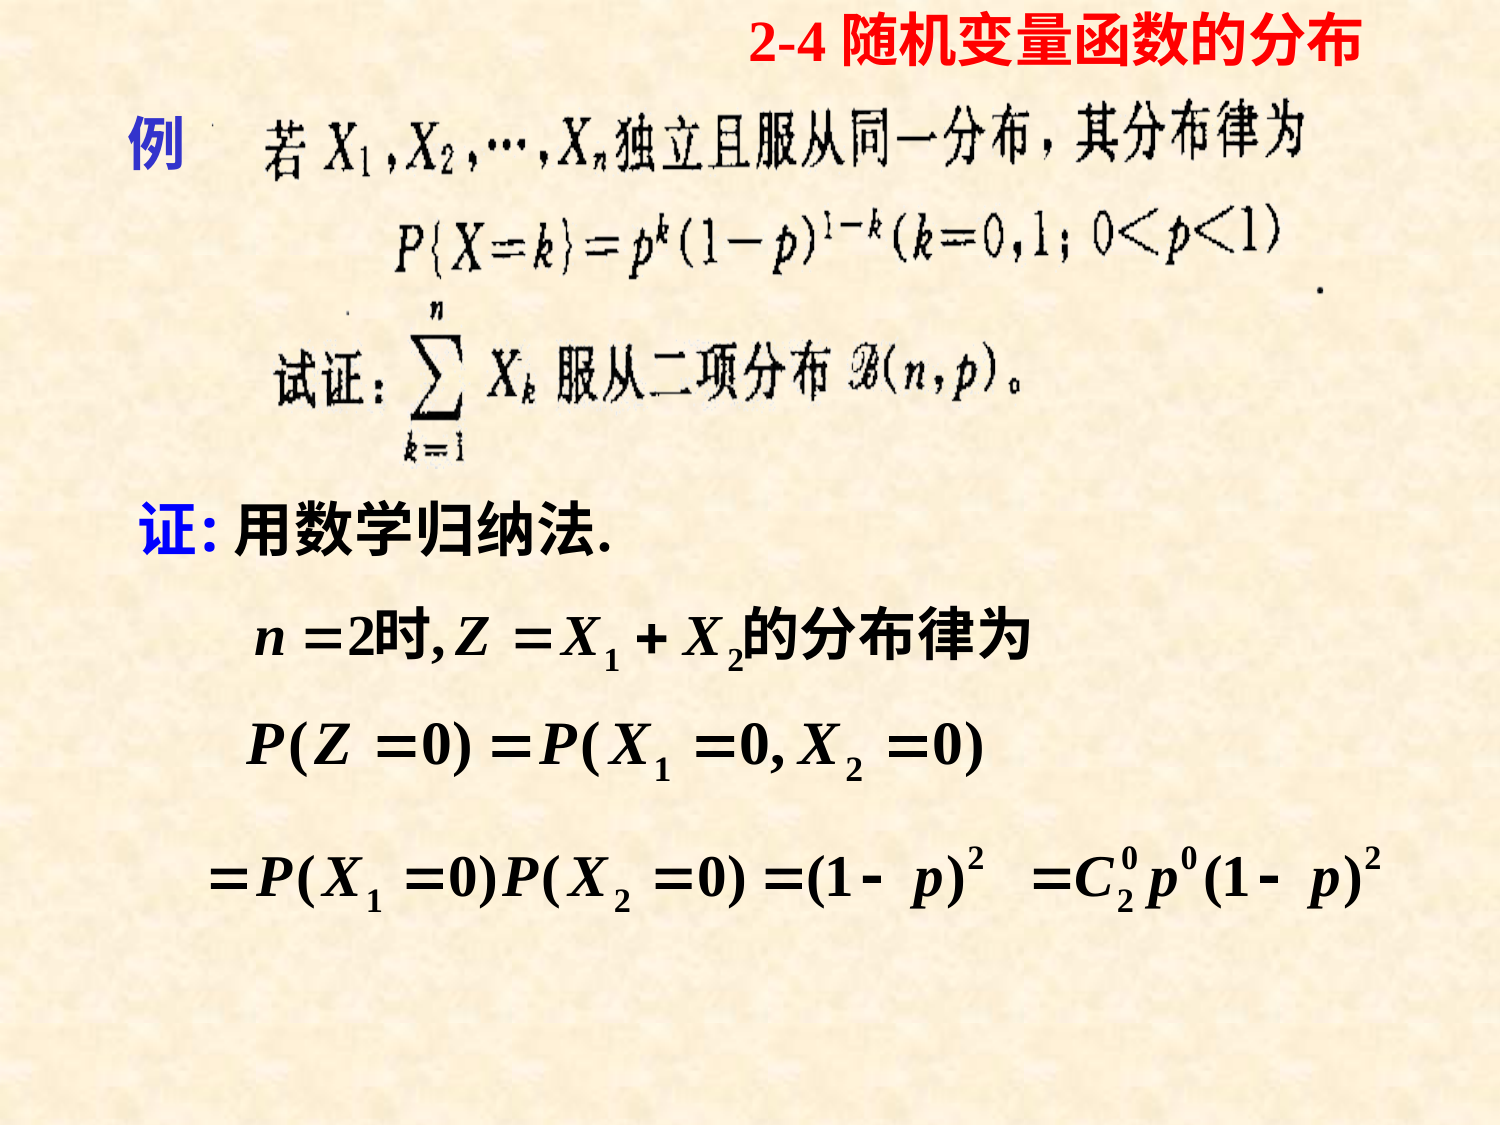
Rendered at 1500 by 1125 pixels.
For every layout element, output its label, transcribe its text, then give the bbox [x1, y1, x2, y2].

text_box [234, 702, 996, 796]
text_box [128, 491, 622, 572]
picture [0, 0, 1500, 1125]
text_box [1019, 831, 1390, 926]
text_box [196, 831, 997, 926]
text_box 2-4随机变量函数的分布 [733, 0, 1380, 68]
list 例 [112, 478, 1388, 1001]
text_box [245, 597, 1044, 685]
